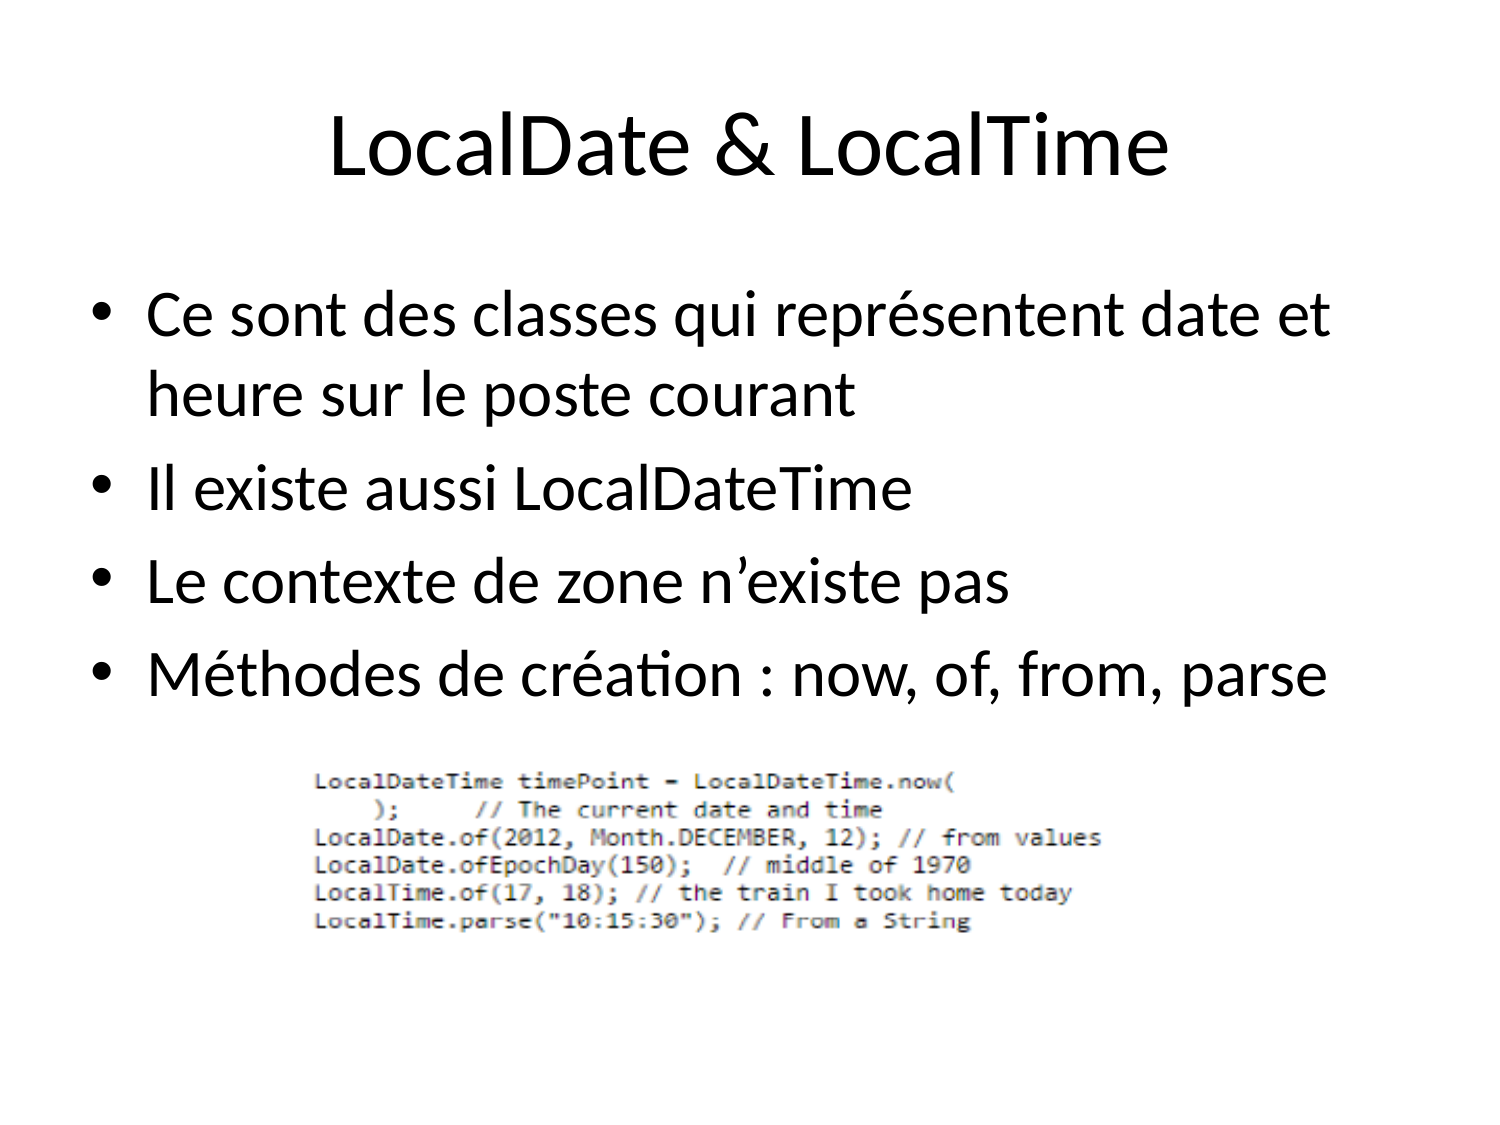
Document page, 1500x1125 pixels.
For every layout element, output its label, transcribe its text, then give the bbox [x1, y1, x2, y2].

picture [300, 751, 1118, 952]
list Ce sont des classes qui représentent date et heure sur le poste courant Il existe aussi LocalDateTime Le contexte de zone n’existe pas Méthodes de création : now, of, from, parse [75, 262, 1425, 1005]
title LocalDate & LocalTime [75, 45, 1425, 233]
